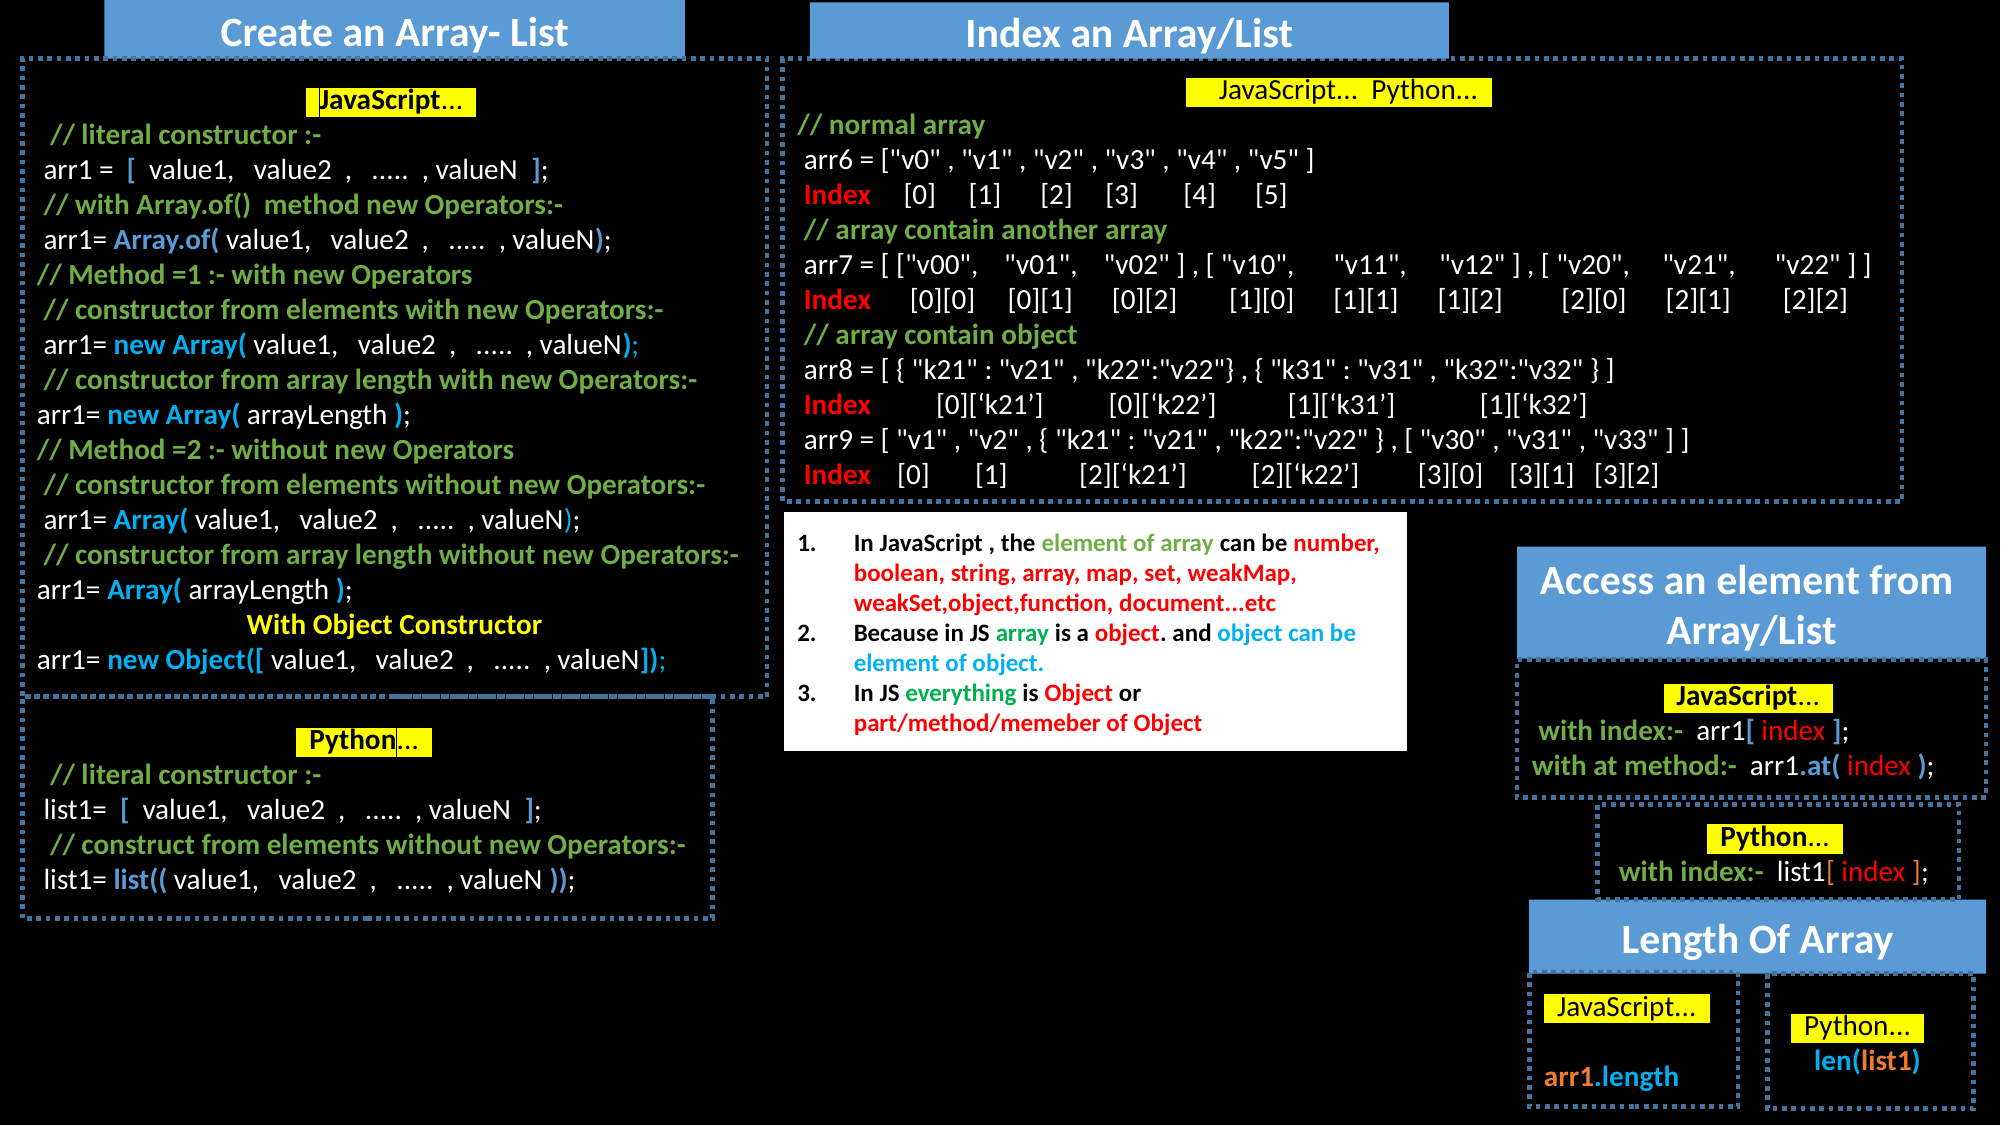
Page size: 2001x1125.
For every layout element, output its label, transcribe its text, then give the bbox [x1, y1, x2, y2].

text_box JavaScript... Python... // normal array arr6 = ["v0" , "v1" , "v2" , "v3" , "v4" , "v5" ] Index [0] [1] [2] [3] [4] [5] // array contain another array arr7 = [ ["v00", "v01", "v02" ] , [ "v10", "v11", "v12" ] , [ "v20", "v21", "v22" ] ] Index [0][0] [0][1] [0][2] [1][0] [1][1] [1][2] [2][0] [2][1] [2][2] // array contain object arr8 = [ { "k21" : "v21" , "k22":"v22"} , { "k31" : "v31" , "k32":"v32" } ] Index [0][‘k21’] [0][‘k22’] [1][‘k31’] [1][‘k32’] arr9 = [ "v1" , "v2" , { "k21" : "v21" , "k22":"v22" } , [ "v30" , "v31" , "v33" ] ] Index [0] [1] [2][‘k21’] [2][‘k22’] [3][0] [3][1] [3][2] [782, 58, 1903, 502]
text_box In JavaScript , the element of array can be number, boolean, string, array, map, set, weakMap, weakSet,object,function, document...etc Because in JS array is a object. and object can be element of object. In JS everything is Object or part/method/memeber of Object [782, 510, 1409, 753]
text_box Python... with index:- list1[ index ]; [1597, 803, 1960, 901]
text_box JavaScript... with index:- arr1[ index ]; with at method:- arr1.at( index ); [1516, 659, 1987, 799]
text_box Create an Array- List [103, 0, 686, 58]
text_box Python... // literal constructor :- list1= [ value1, value2 , ..... , valueN ]; // construct from elements without new Operators:- list1= list(( value1, value2 , ..... , valueN )); [21, 696, 714, 919]
text_box JavaScript... arr1.length [1528, 971, 1739, 1108]
text_box Python... len(list1) [1766, 973, 1975, 1110]
text_box JavaScript... // literal constructor :- arr1 = [ value1, value2 , ..... , valueN ]; // with Array.of() method new Operators:- arr1= Array.of( value1, value2 , ..... , valueN); // Method =1 :- with new Operators // constructor from elements with new Operators:- arr1= new Array( value1, value2 , ..... , valueN); // constructor from array length with new Operators:- arr1= new Array( arrayLength ); // Method =2 :- without new Operators // constructor from elements without new Operators:- arr1= Array( value1, value2 , ..... , valueN); // constructor from array length without new Operators:- arr1= Array( arrayLength ); With Object Constructor arr1= new Object([ value1, value2 , ..... , valueN]); [21, 58, 768, 698]
text_box Access an element from Array/List [1516, 546, 1987, 659]
text_box Index an Array/List [809, 1, 1450, 60]
text_box Length Of Array [1528, 899, 1987, 975]
